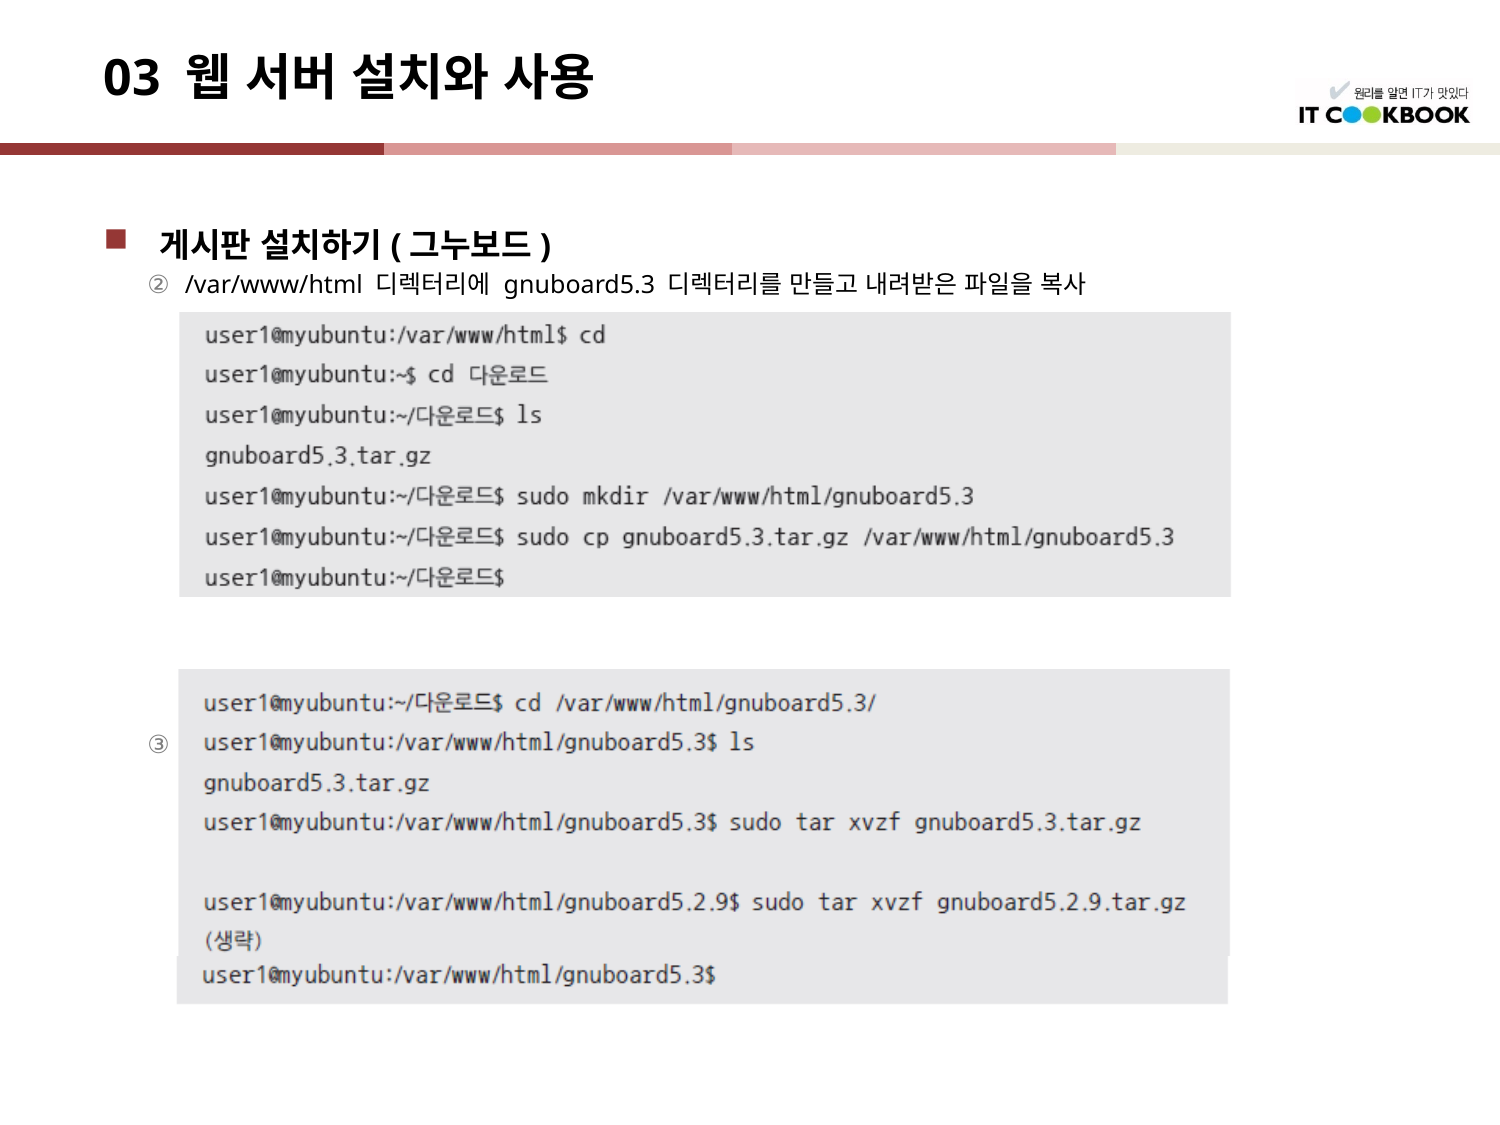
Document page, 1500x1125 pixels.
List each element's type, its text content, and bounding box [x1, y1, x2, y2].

picture [1295, 78, 1473, 125]
picture [178, 311, 1239, 597]
title 03 웹 서버 설치와 사용 [88, 30, 1330, 121]
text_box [174, 669, 1238, 1014]
list 게시판 설치하기(그누보드) /var/www/html 디렉터리에 gnuboard5.3 디렉터리를 만들고 내려받은 파일을 복사 tar로 묶고 압축된 파일이므로 압축 풀기 [88, 196, 1436, 1083]
